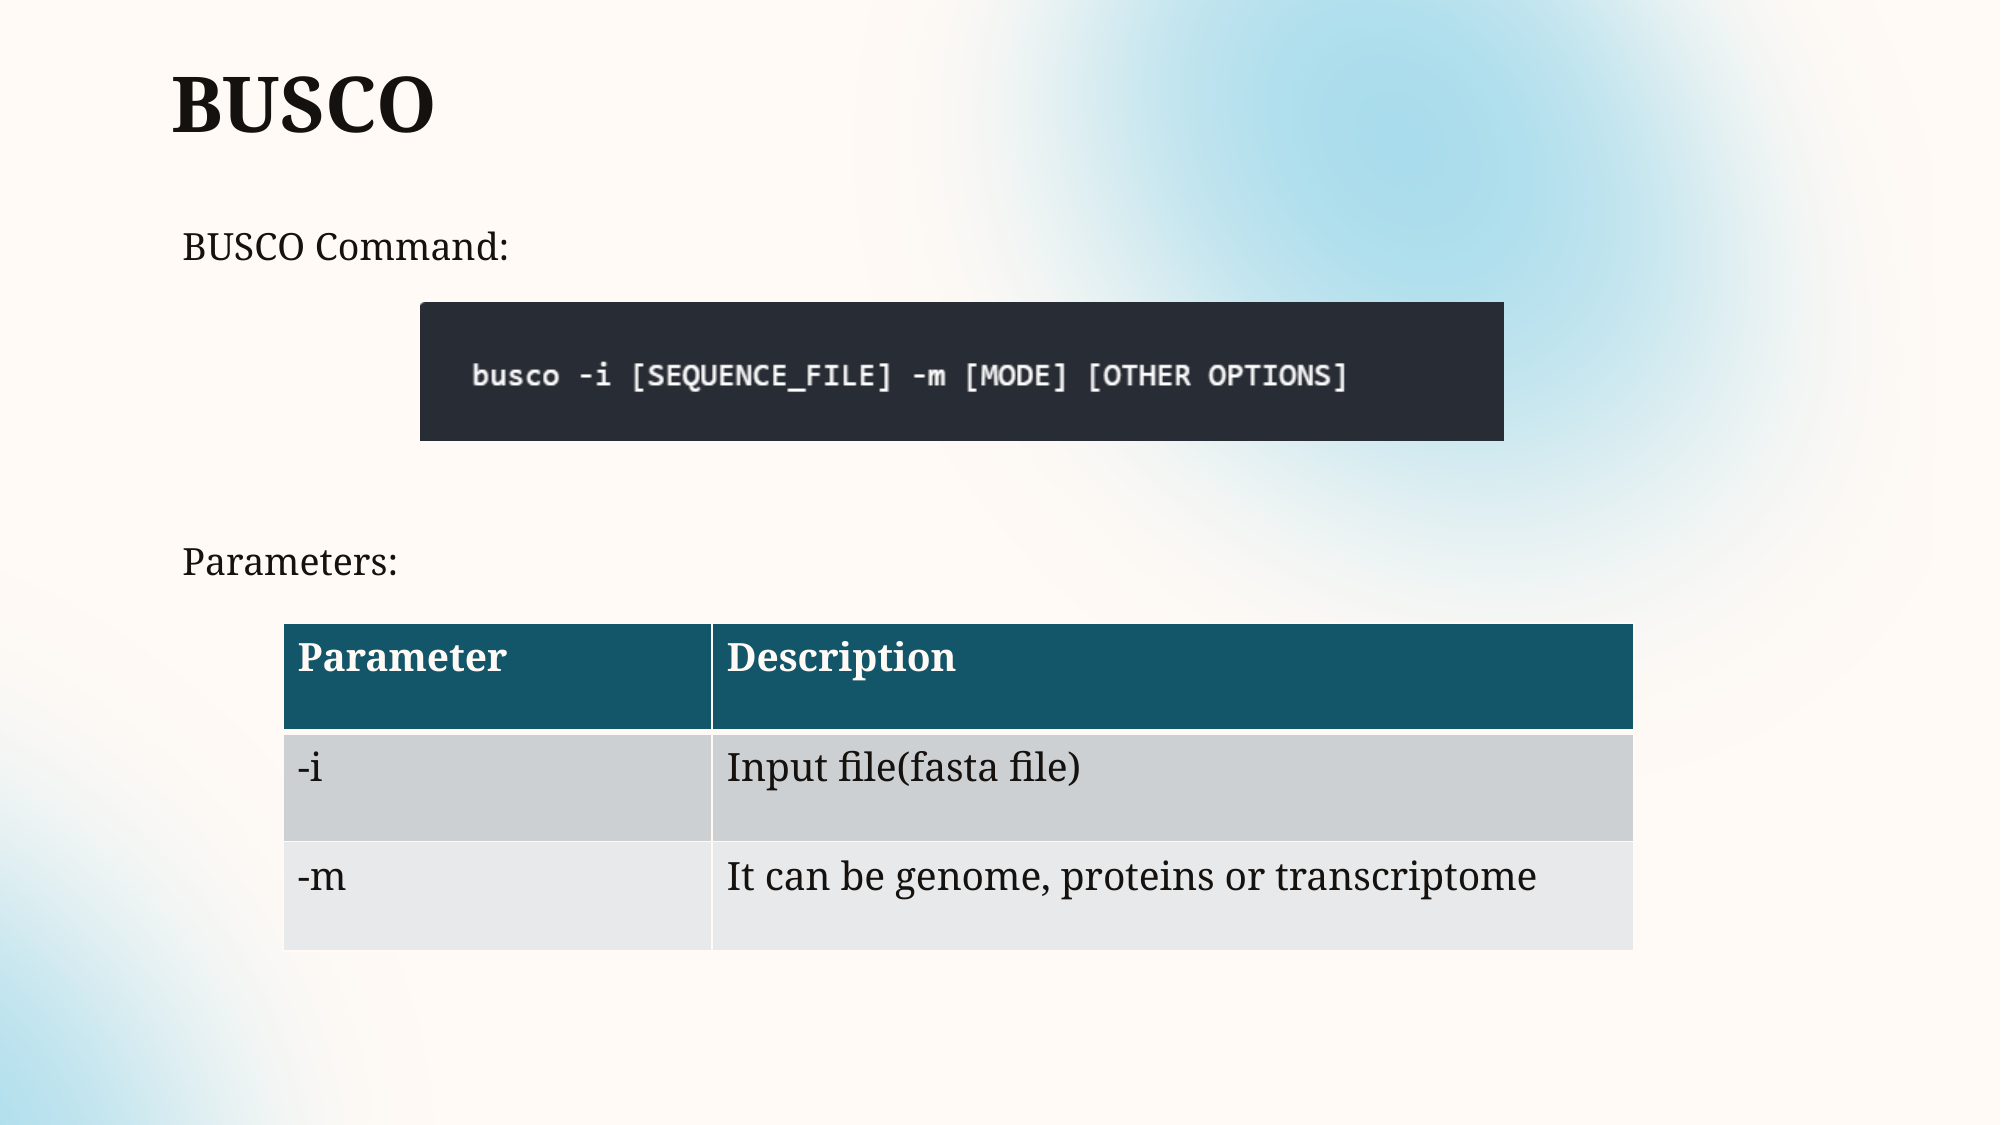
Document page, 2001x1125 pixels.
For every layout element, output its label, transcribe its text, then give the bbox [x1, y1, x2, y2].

table_cell It can be genome, proteins or transcriptome [713, 842, 1633, 950]
table_cell -i [284, 735, 711, 841]
picture [0, 0, 2000, 1125]
table_header Description [713, 624, 1633, 729]
text_box BUSCO [156, 48, 1662, 156]
table_cell -m [284, 842, 711, 950]
table_cell Input file(fasta file) [713, 735, 1633, 841]
text_box BUSCO Command: Parameters: [167, 215, 1871, 636]
table_header Parameter [284, 624, 711, 729]
